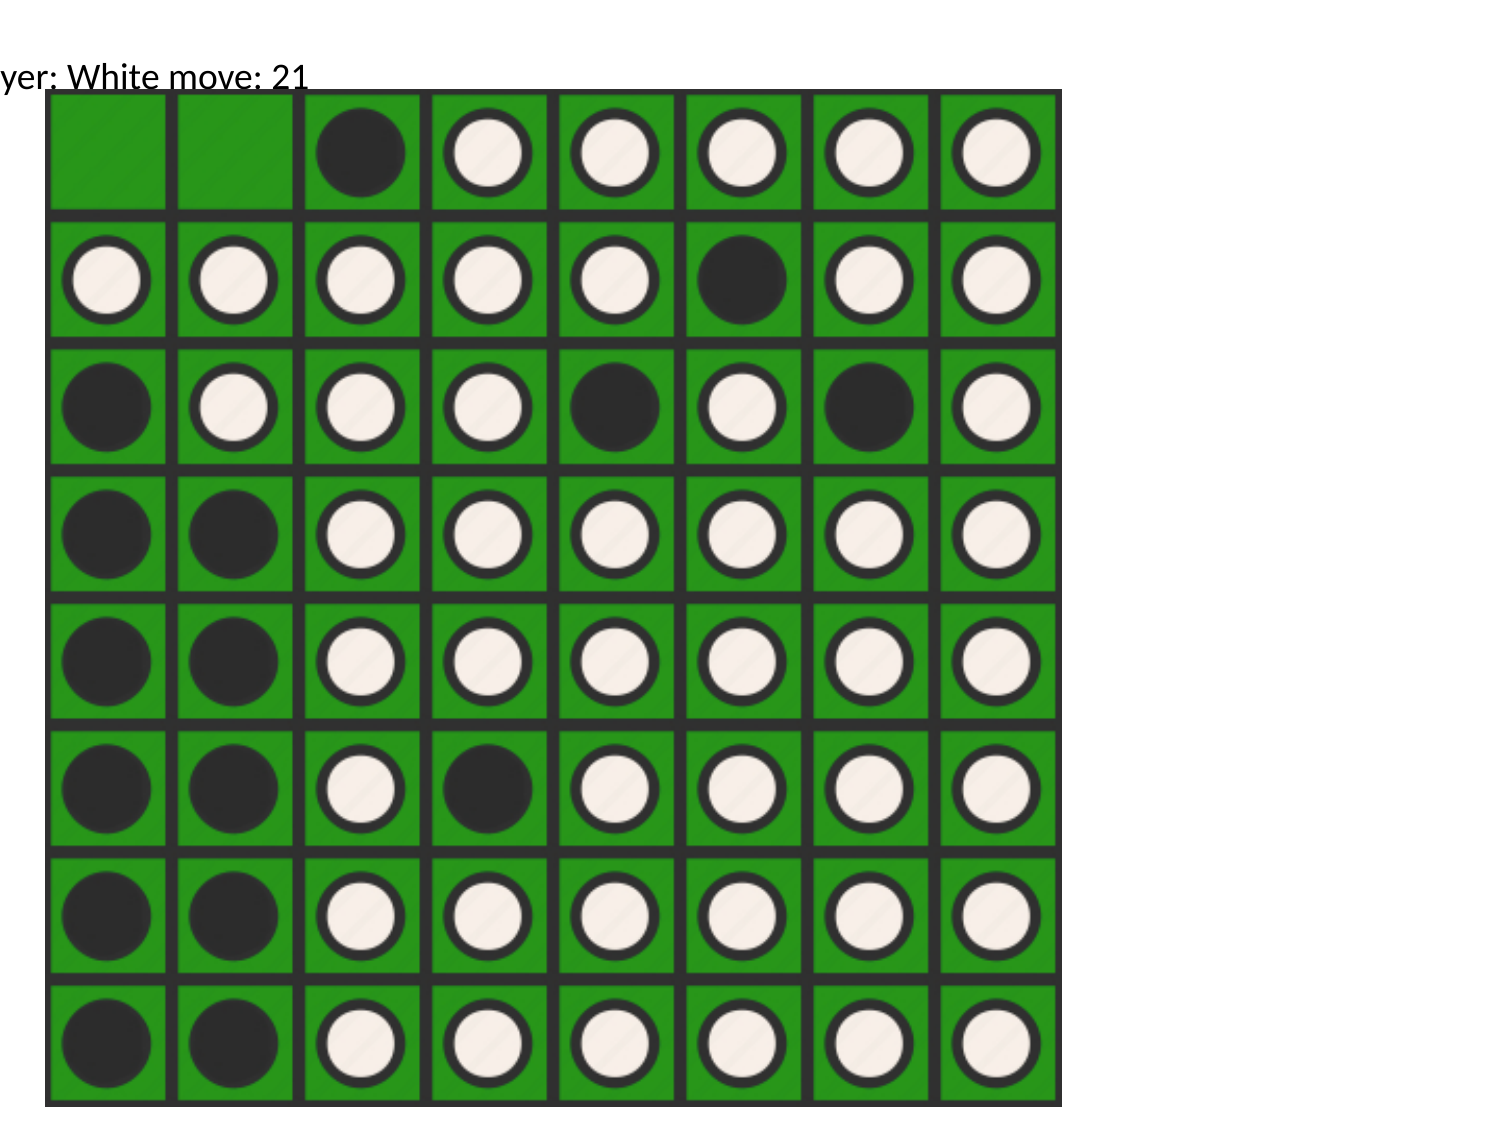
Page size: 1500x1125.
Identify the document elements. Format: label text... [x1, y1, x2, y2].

picture [44, 89, 1062, 1107]
text_box turn: 58 player: White move: 21 [0, 44, 325, 105]
